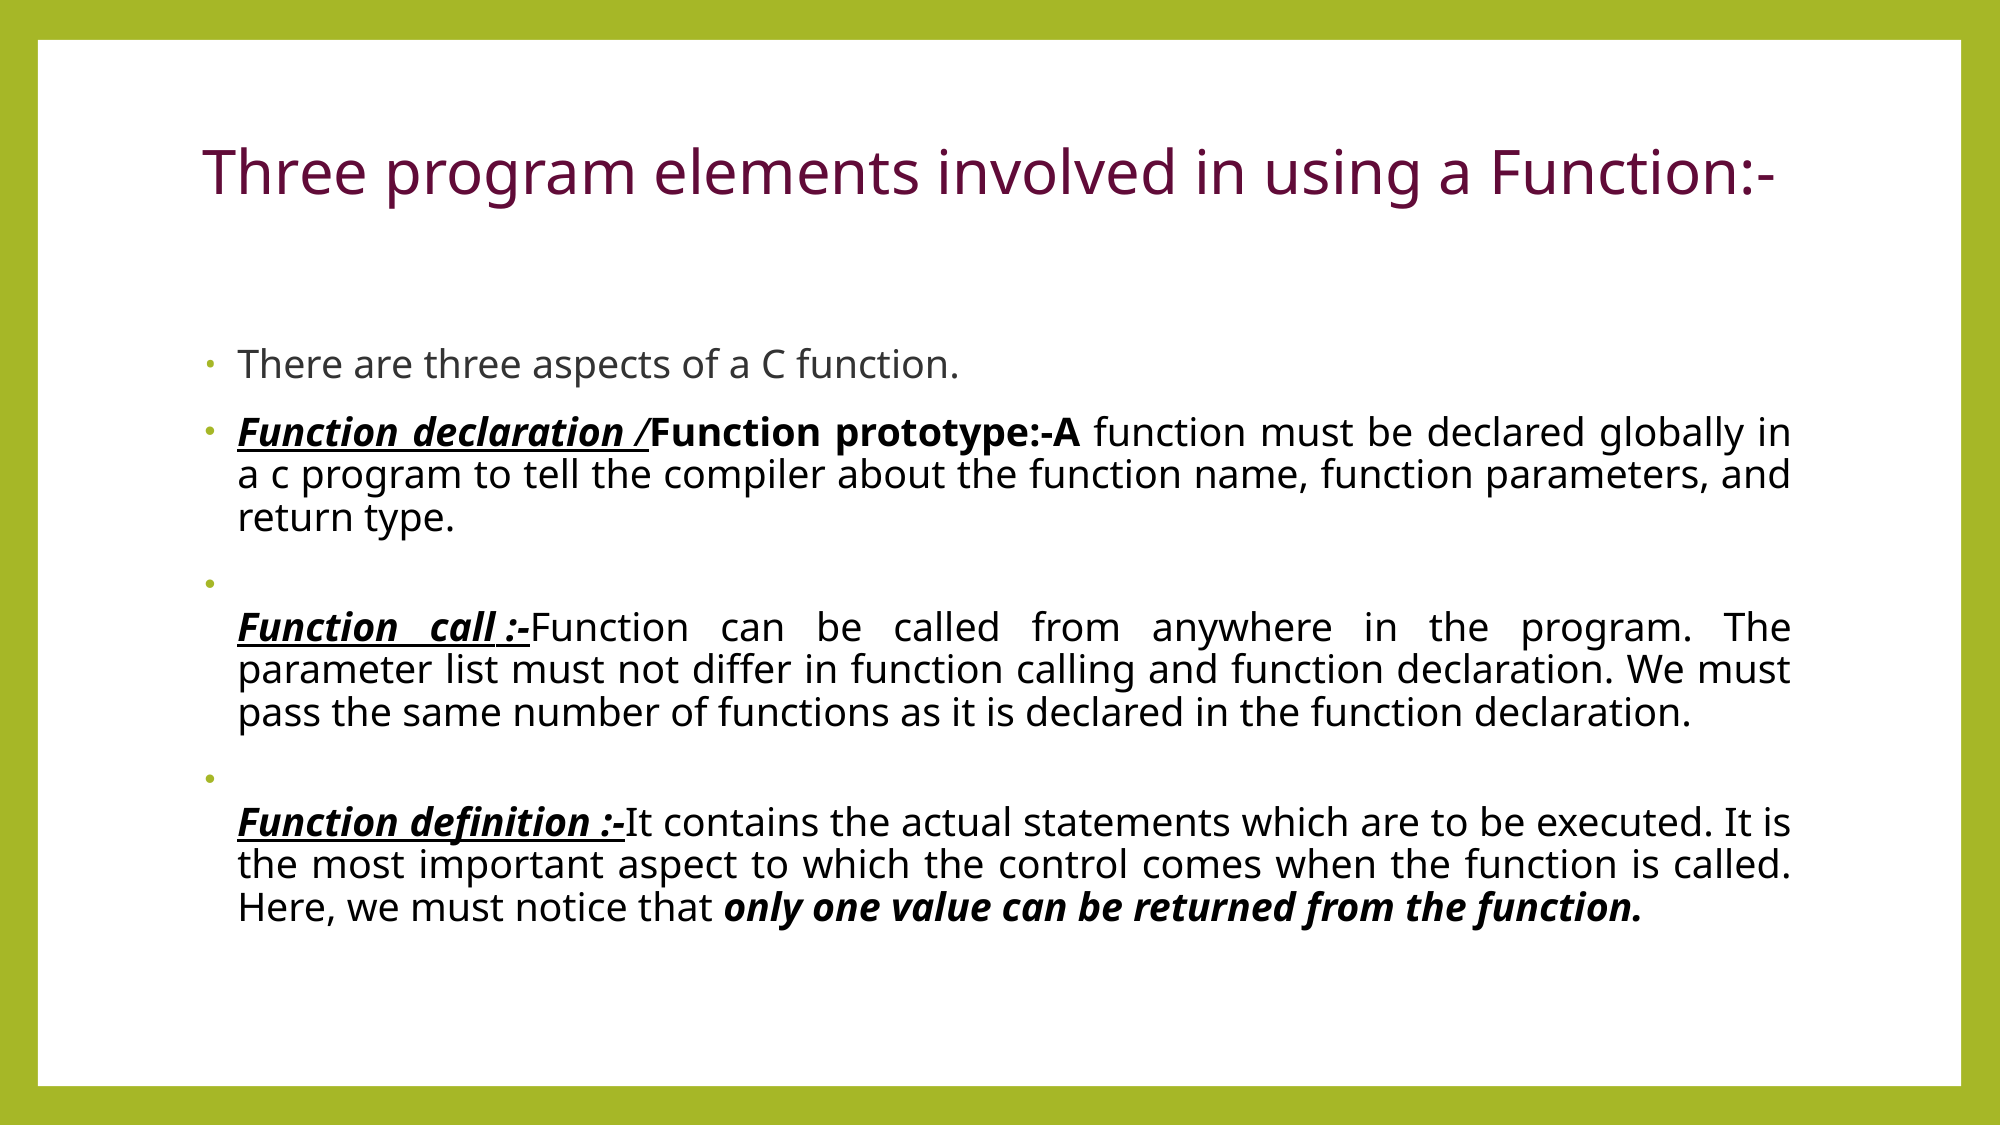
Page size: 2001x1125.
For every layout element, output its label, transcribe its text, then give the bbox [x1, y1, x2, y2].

list There are three aspects of a C function. Function declaration /Function prototype:-A function must be declared globally in a c program to tell the compiler about the function name, function parameters, and return type. Function call :-Function can be called from anywhere in the program. The parameter list must not differ in function calling and function declaration. We must pass the same number of functions as it is declared in the function declaration. Function definition :-It contains the actual statements which are to be executed. It is the most important aspect to which the control comes when the function is called. Here, we must notice that only one value can be returned from the function. [187, 337, 1808, 1000]
title Three program elements involved in using a Function:- [187, 99, 1808, 323]
